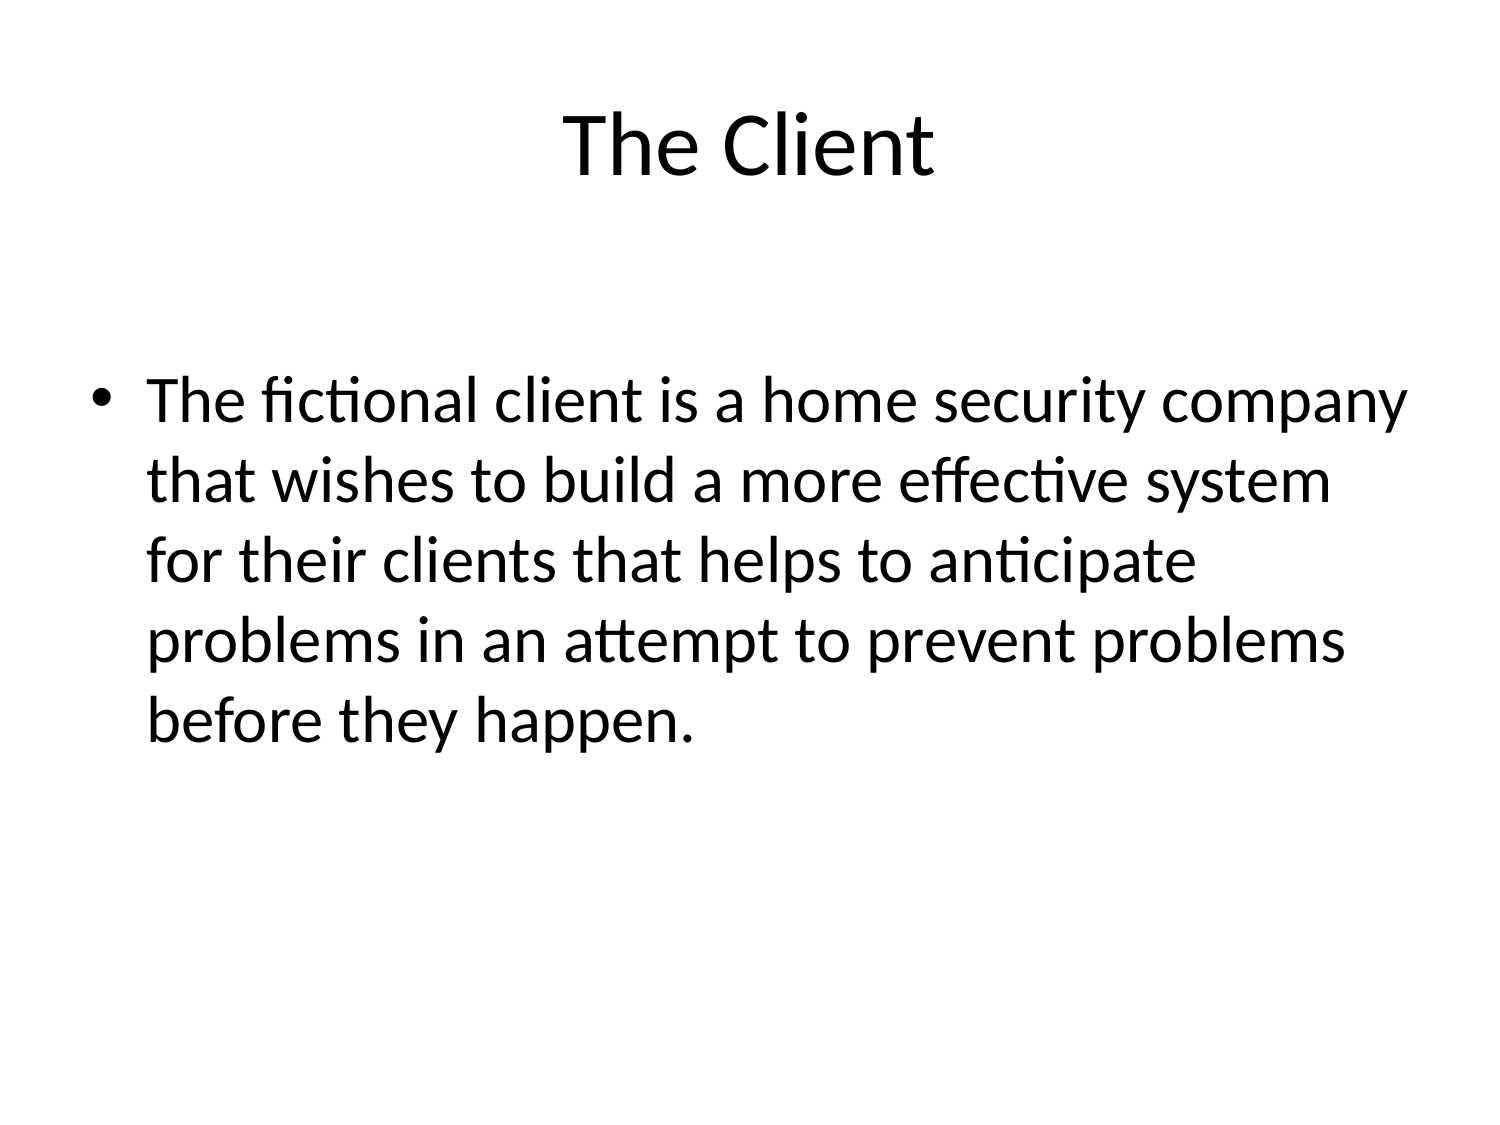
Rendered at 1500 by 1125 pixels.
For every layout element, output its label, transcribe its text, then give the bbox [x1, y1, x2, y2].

title The Client [75, 45, 1425, 233]
list The fictional client is a home security company that wishes to build a more effective system for their clients that helps to anticipate problems in an attempt to prevent problems before they happen. [75, 348, 1425, 954]
